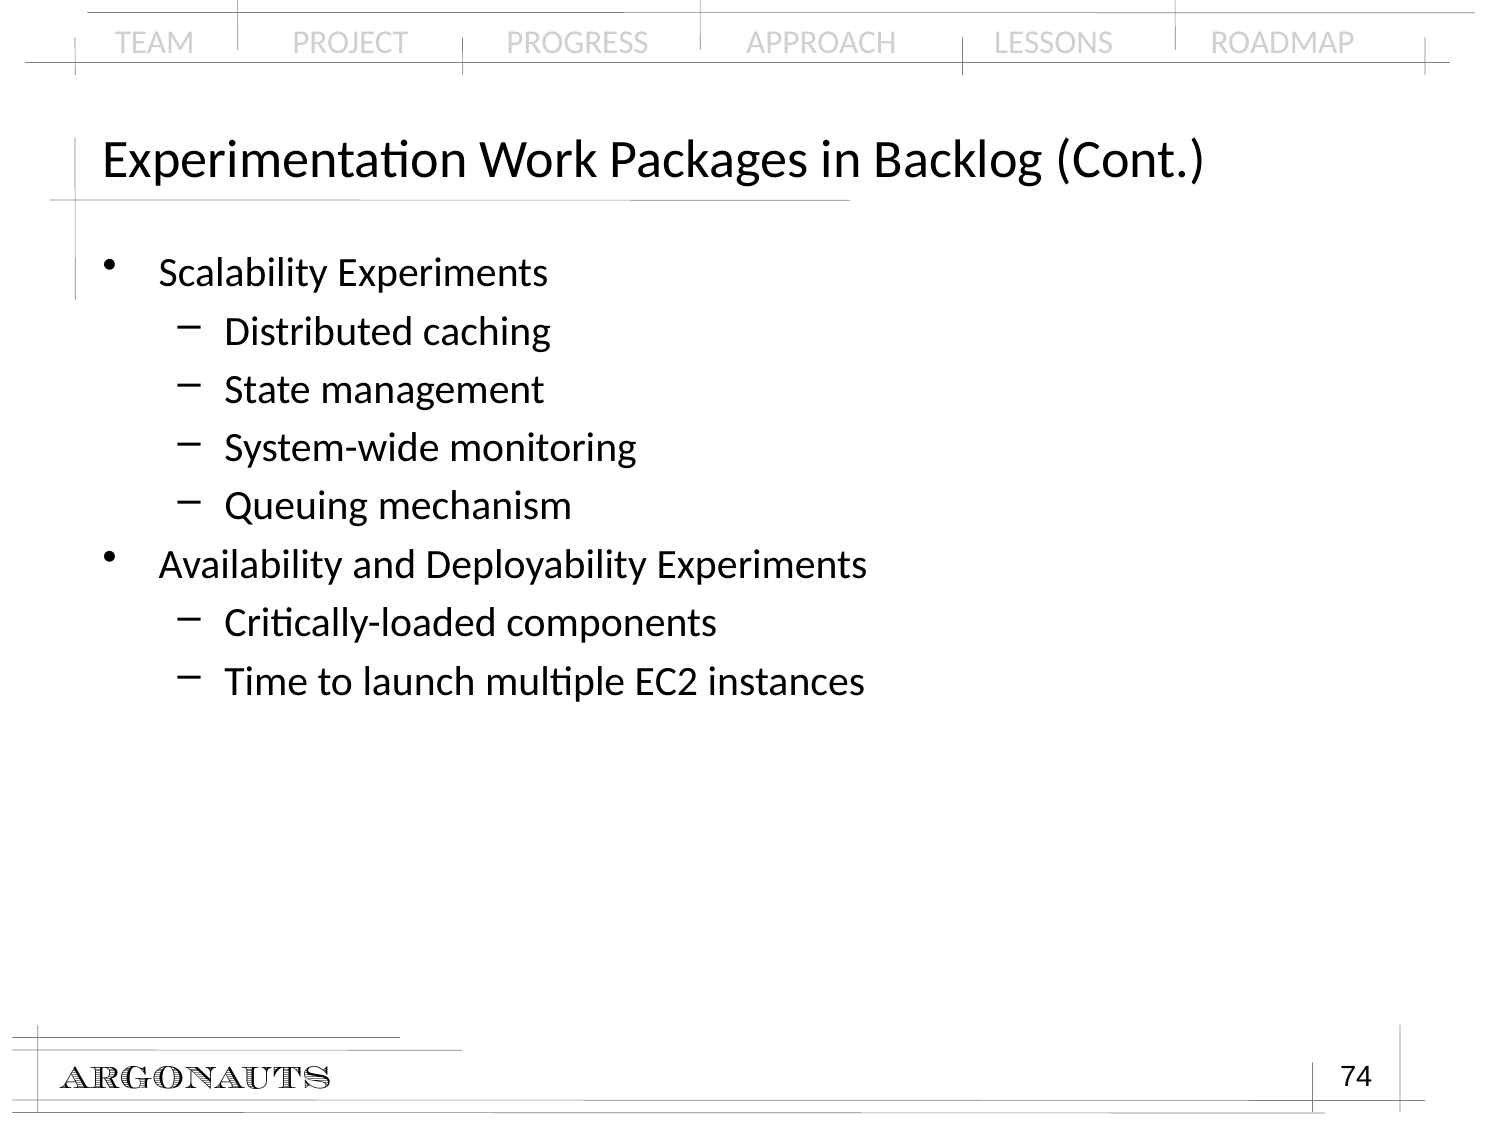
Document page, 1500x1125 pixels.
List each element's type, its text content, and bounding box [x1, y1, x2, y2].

picture [50, 1055, 350, 1099]
title Experimentation Work Packages in Backlog (Cont.) [87, 112, 1413, 200]
list Scalability Experiments Distributed caching State management System-wide monitoring Queuing mechanism Availability and Deployability Experiments Critically-loaded components Time to launch multiple EC2 instances [87, 237, 1413, 913]
slide_number 74 [1074, 1050, 1388, 1125]
